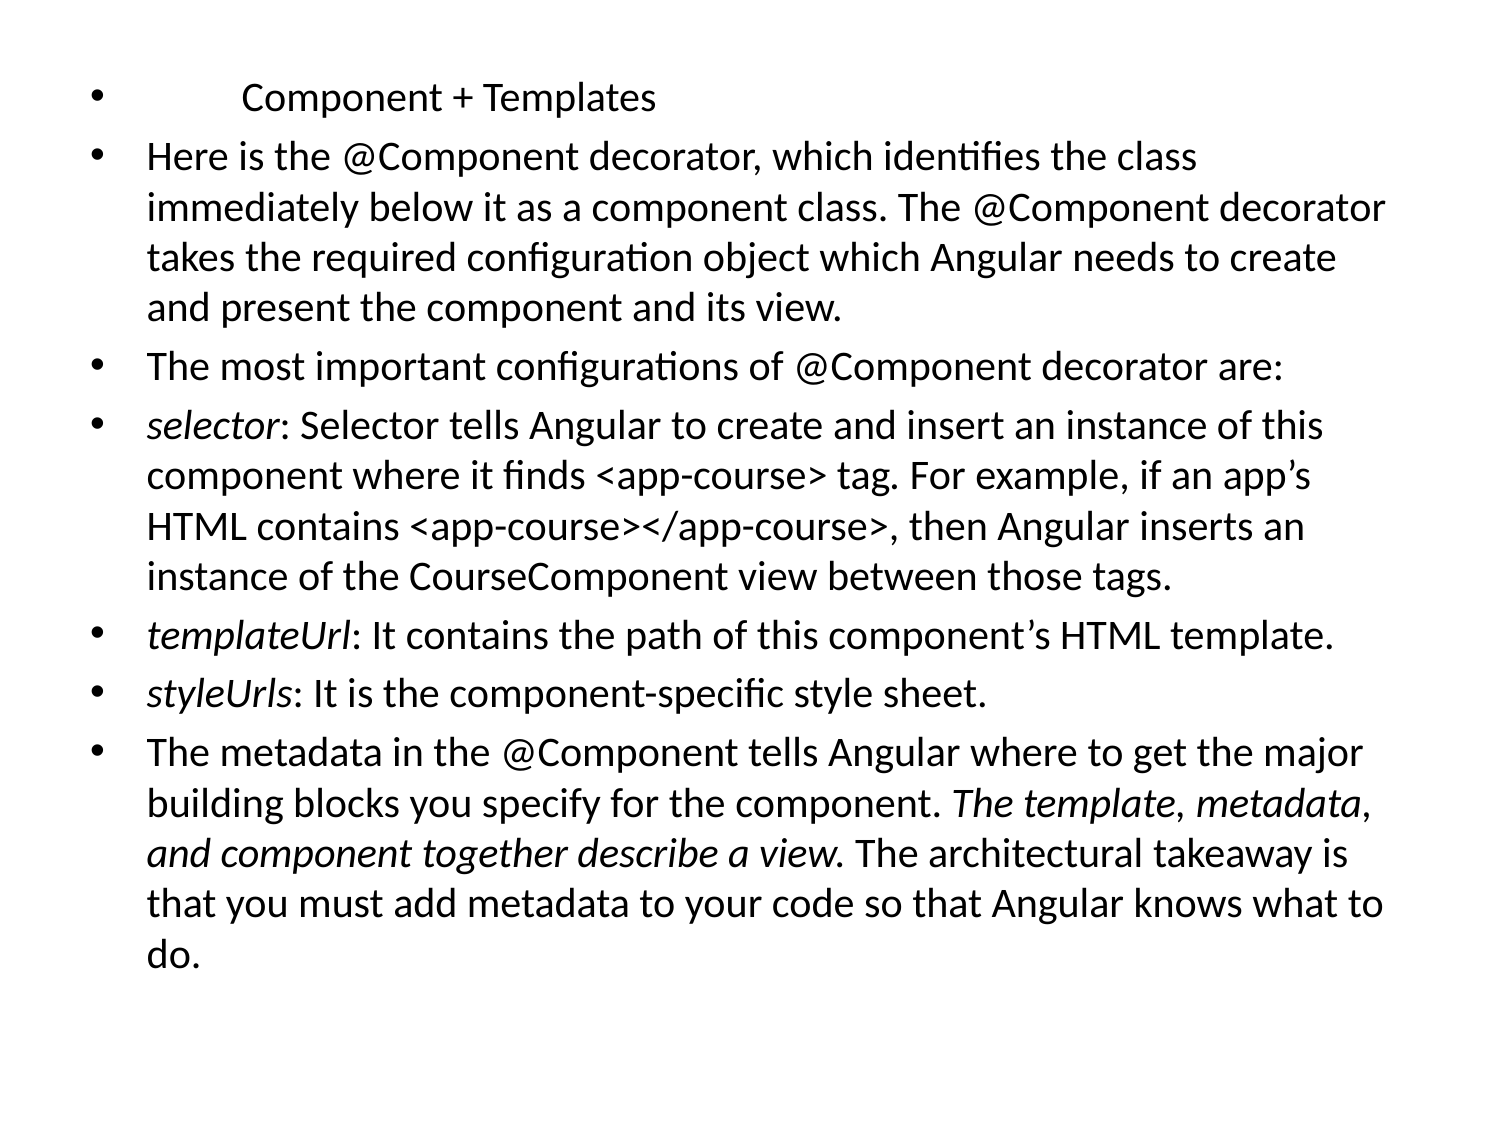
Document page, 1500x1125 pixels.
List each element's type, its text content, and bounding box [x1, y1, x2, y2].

list Component + Templates Here is the @Component decorator, which identifies the class immediately below it as a component class. The @Component decorator takes the required configuration object which Angular needs to create and present the component and its view. The most important configurations of @Component decorator are: selector: Selector tells Angular to create and insert an instance of this component where it finds <app-course> tag. For example, if an app’s HTML contains <app-course></app-course>, then Angular inserts an instance of the CourseComponent view between those tags. templateUrl: It contains the path of this component’s HTML template. styleUrls: It is the component-specific style sheet. The metadata in the @Component tells Angular where to get the major building blocks you specify for the component. The template, metadata, and component together describe a view. The architectural takeaway is that you must add metadata to your code so that Angular knows what to do. [75, 62, 1425, 1005]
